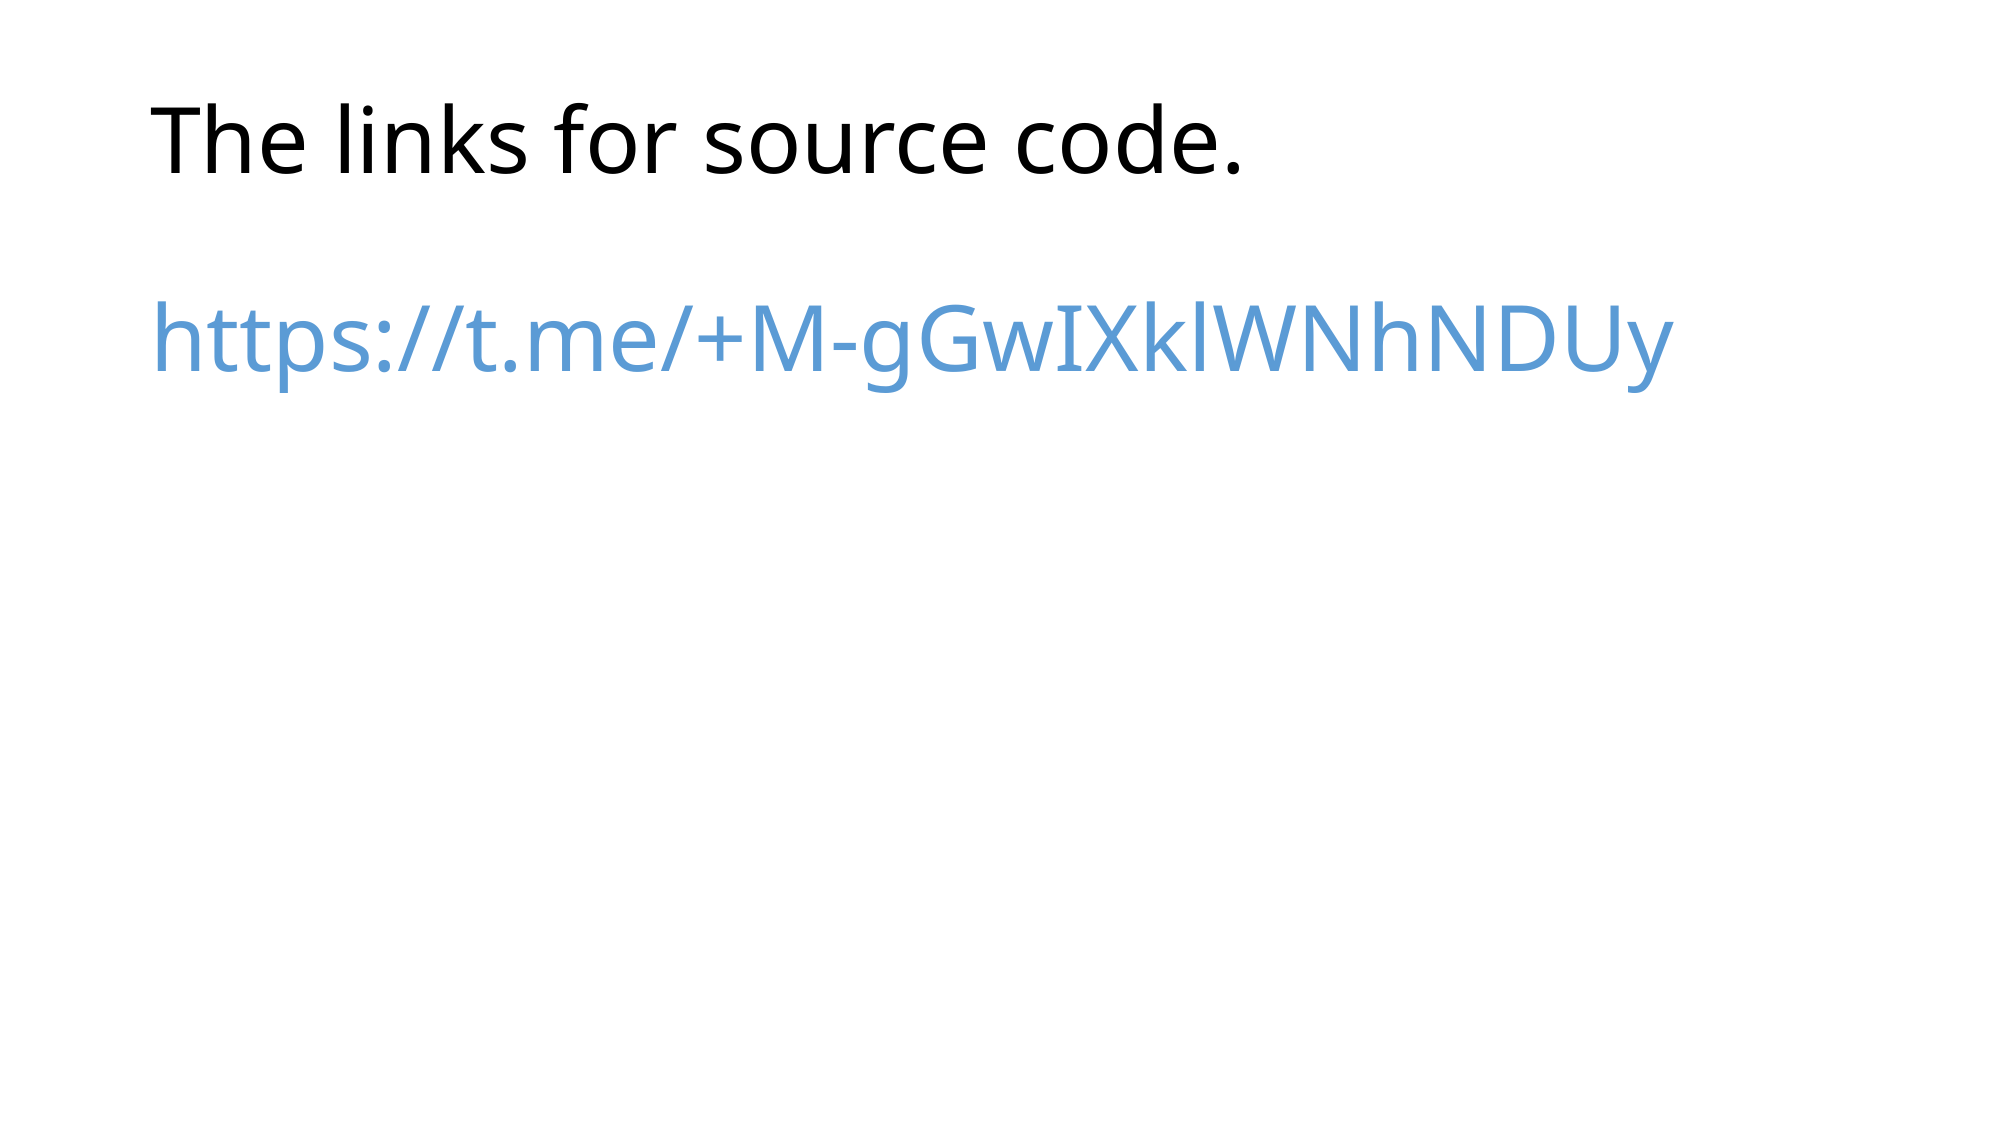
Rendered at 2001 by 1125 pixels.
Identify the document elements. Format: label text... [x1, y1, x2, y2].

title The links for source code. https://t.me/+M-gGwIXklWNhNDUy [135, 59, 1860, 635]
